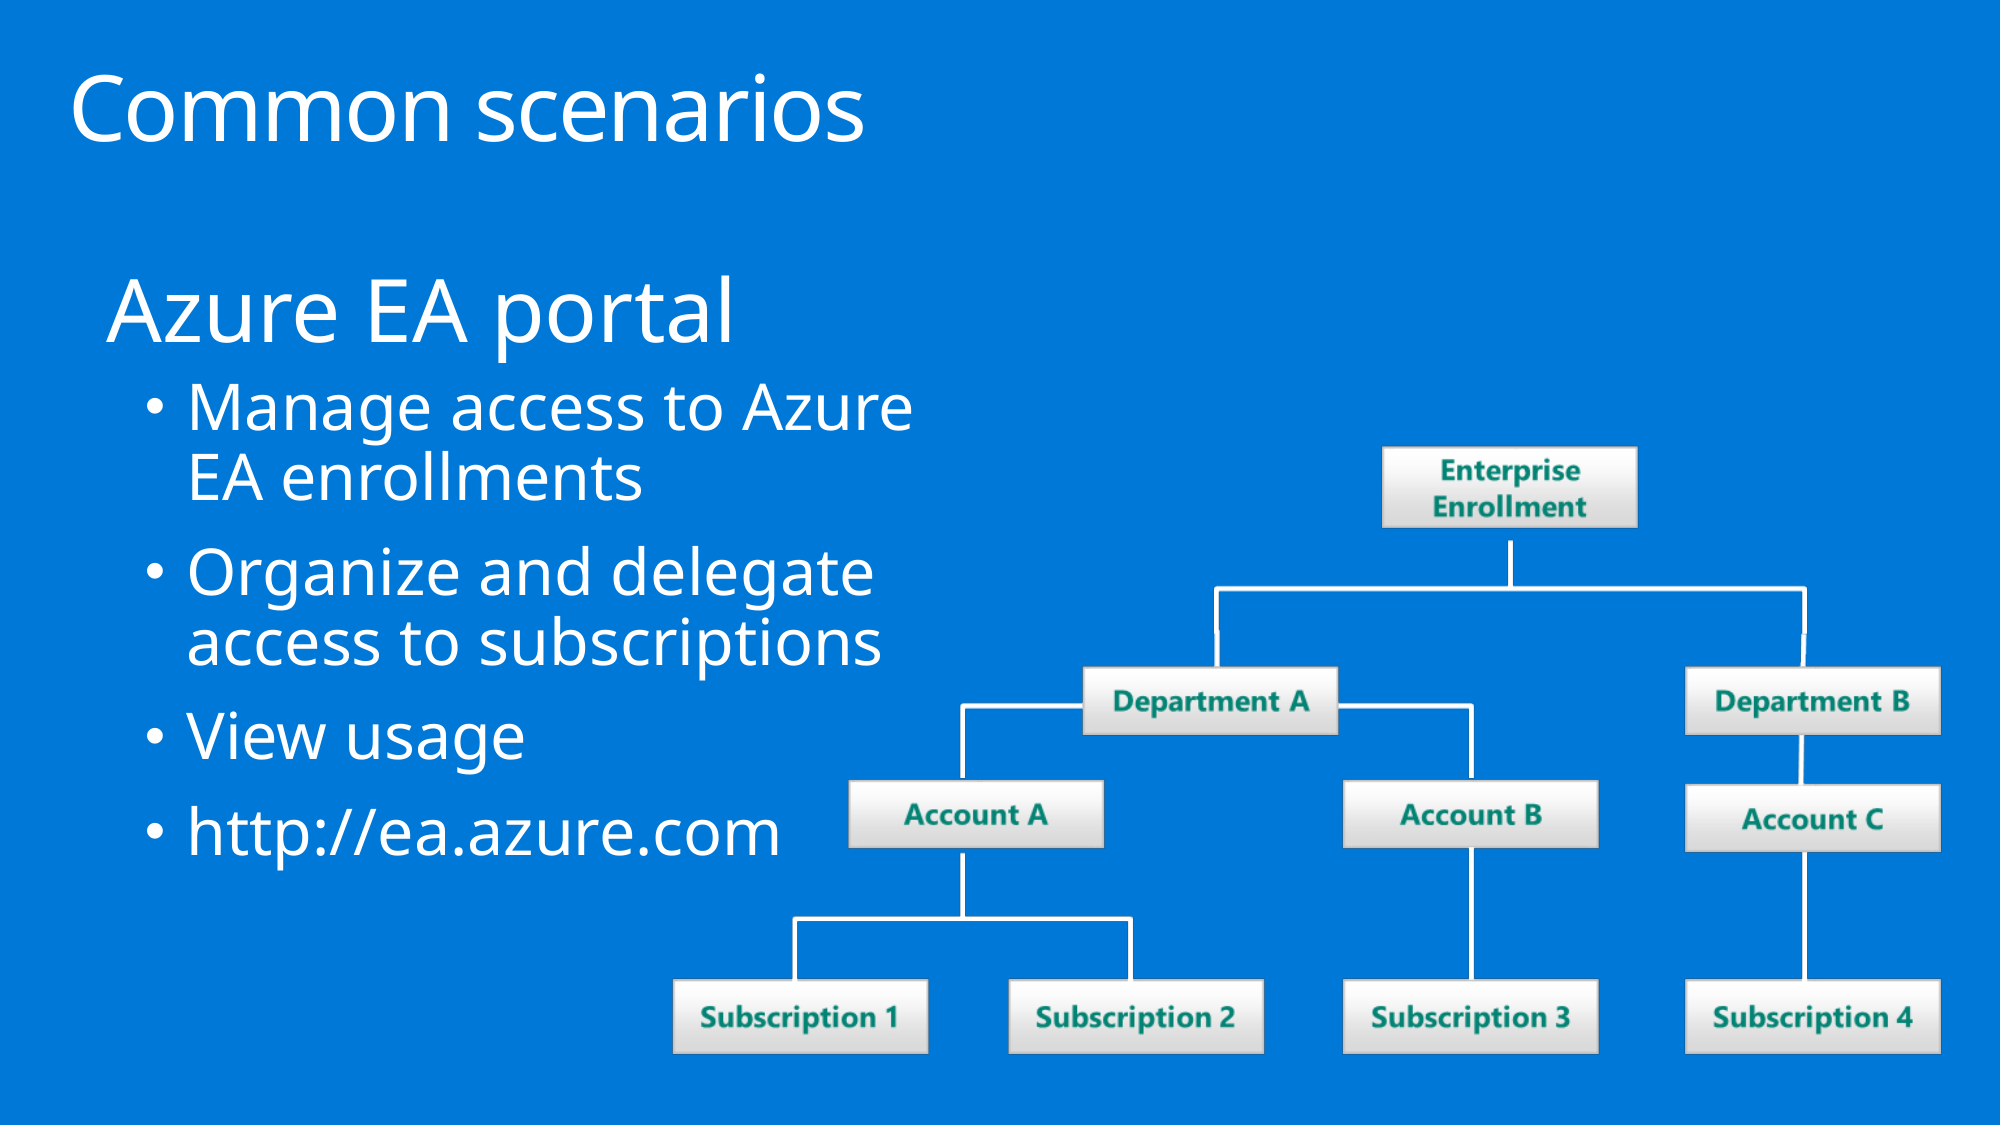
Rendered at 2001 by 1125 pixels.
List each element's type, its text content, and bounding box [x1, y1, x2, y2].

picture [670, 441, 1944, 1058]
list Azure EA portal Manage access to Azure EA enrollments Organize and delegate access to subscriptions View usage http://ea.azure.com [82, 252, 971, 632]
title Common scenarios [44, 47, 1957, 196]
